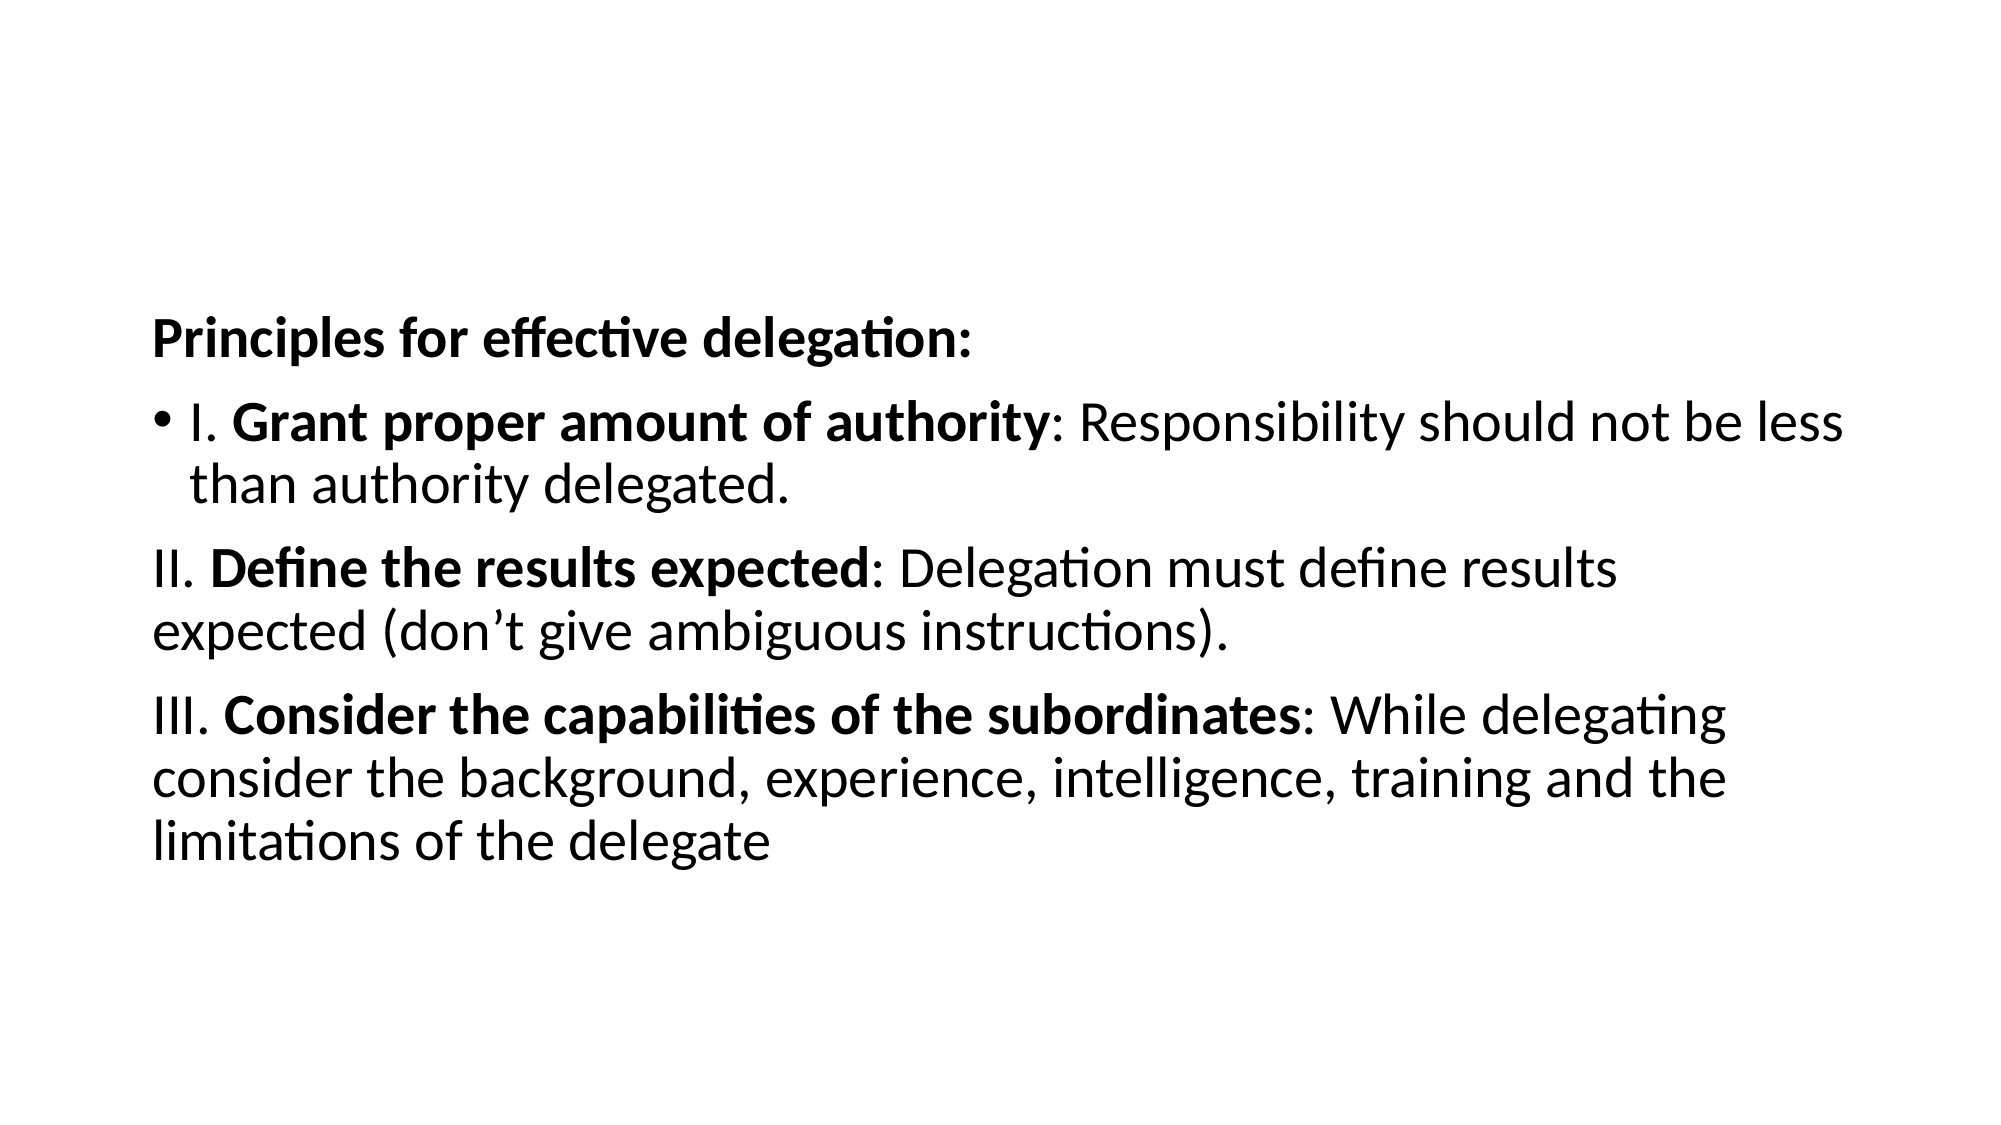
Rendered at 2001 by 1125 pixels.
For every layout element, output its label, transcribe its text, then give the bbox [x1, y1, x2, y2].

list Principles for effective delegation: I. Grant proper amount of authority: Responsibility should not be less than authority delegated. II. Define the results expected: Delegation must define results expected (don’t give ambiguous instructions). III. Consider the capabilities of the subordinates: While delegating consider the background, experience, intelligence, training and the limitations of the delegate [137, 299, 1863, 1014]
